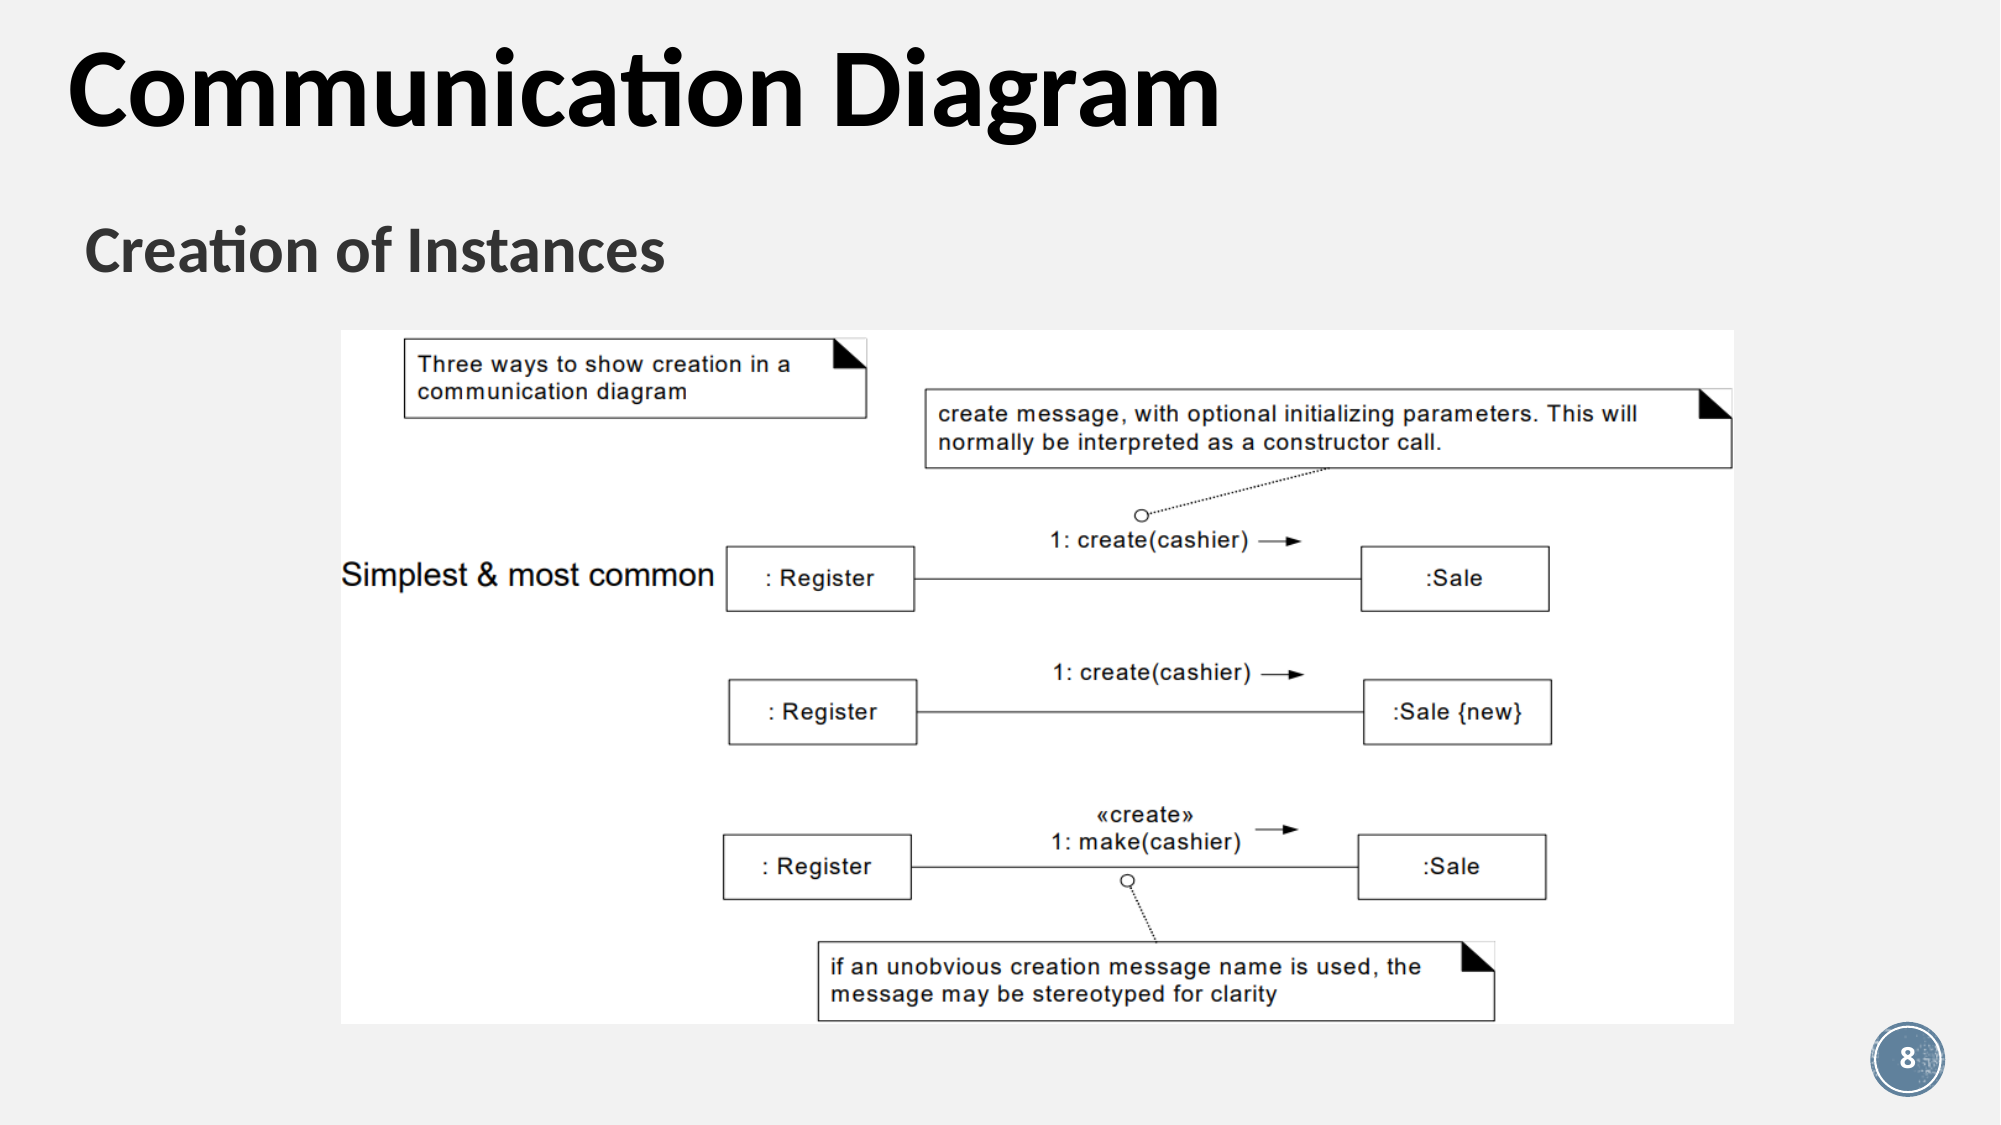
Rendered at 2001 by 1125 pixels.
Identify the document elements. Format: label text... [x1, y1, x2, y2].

title Communication Diagram [53, 18, 1826, 161]
slide_number 8 [1855, 1028, 1961, 1089]
text_box Creation of Instances [70, 150, 1071, 293]
picture [341, 331, 1733, 1023]
